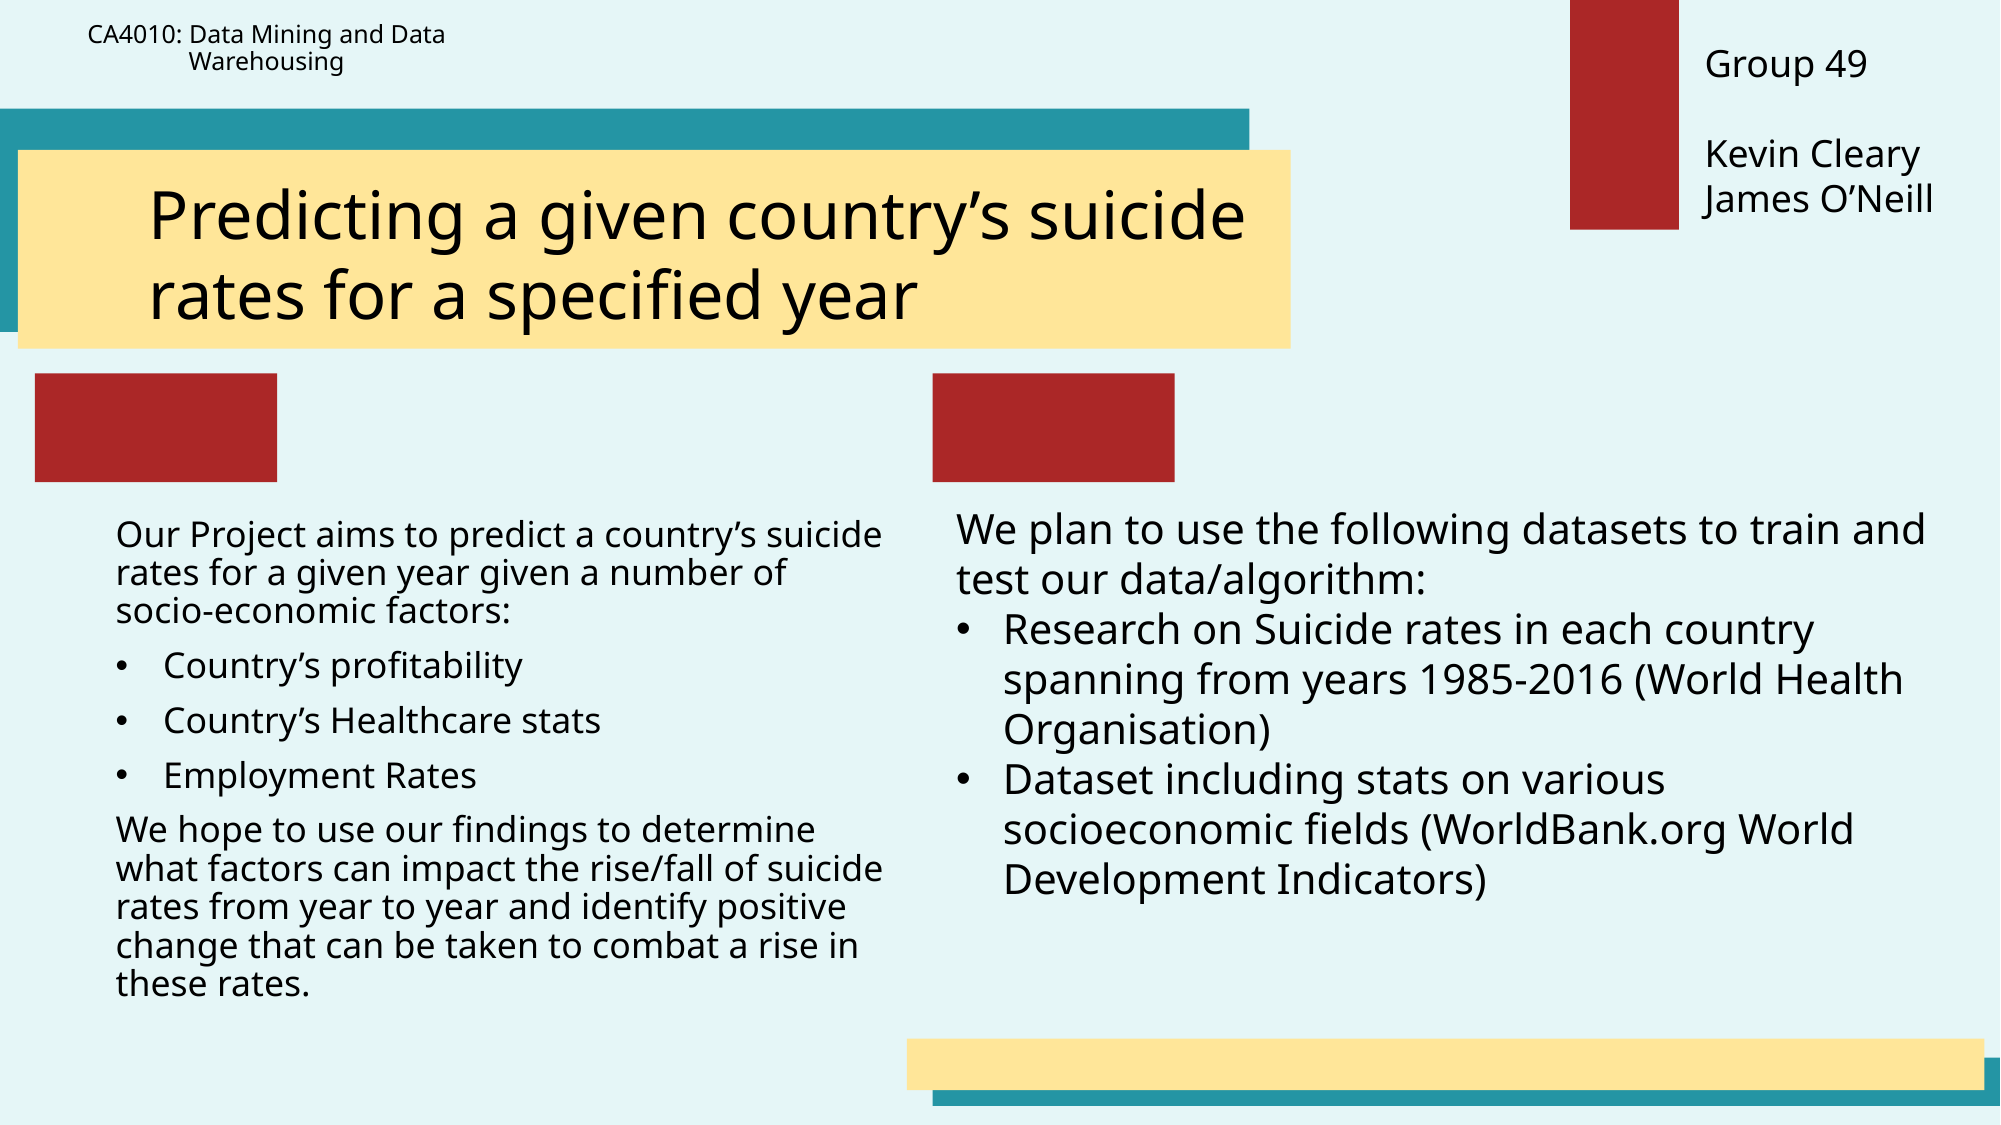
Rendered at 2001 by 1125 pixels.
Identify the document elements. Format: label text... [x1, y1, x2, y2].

text_box Group 49 Kevin Cleary James O’Neill [1689, 32, 2000, 228]
text_box [34, 372, 278, 483]
text_box [1569, 0, 1680, 231]
text_box We plan to use the following datasets to train and test our data/algorithm: Research on Suicide rates in each country spanning from years 1985-2016 (World Health Organisation) Dataset including stats on various socioeconomic fields (WorldBank.org World Development Indicators) [941, 495, 1950, 956]
text_box [17, 149, 1292, 350]
text_box [0, 108, 1251, 333]
text_box [906, 1038, 1985, 1091]
subtitle Our Project aims to predict a country’s suicide rates for a given year given a number of socio-economic factors: Country’s profitability Country’s Healthcare stats Employment Rates We hope to use our findings to determine what factors can impact the rise/fall of suicide rates from year to year and identify positive change that can be taken to combat a rise in these rates. [100, 508, 907, 1012]
text_box Predicting a given country’s suicide rates for a specified year [134, 165, 1313, 340]
text_box [932, 1057, 2000, 1107]
text_box [932, 372, 1176, 483]
title CA4010: Data Mining and Data Warehousing [0, 0, 534, 84]
